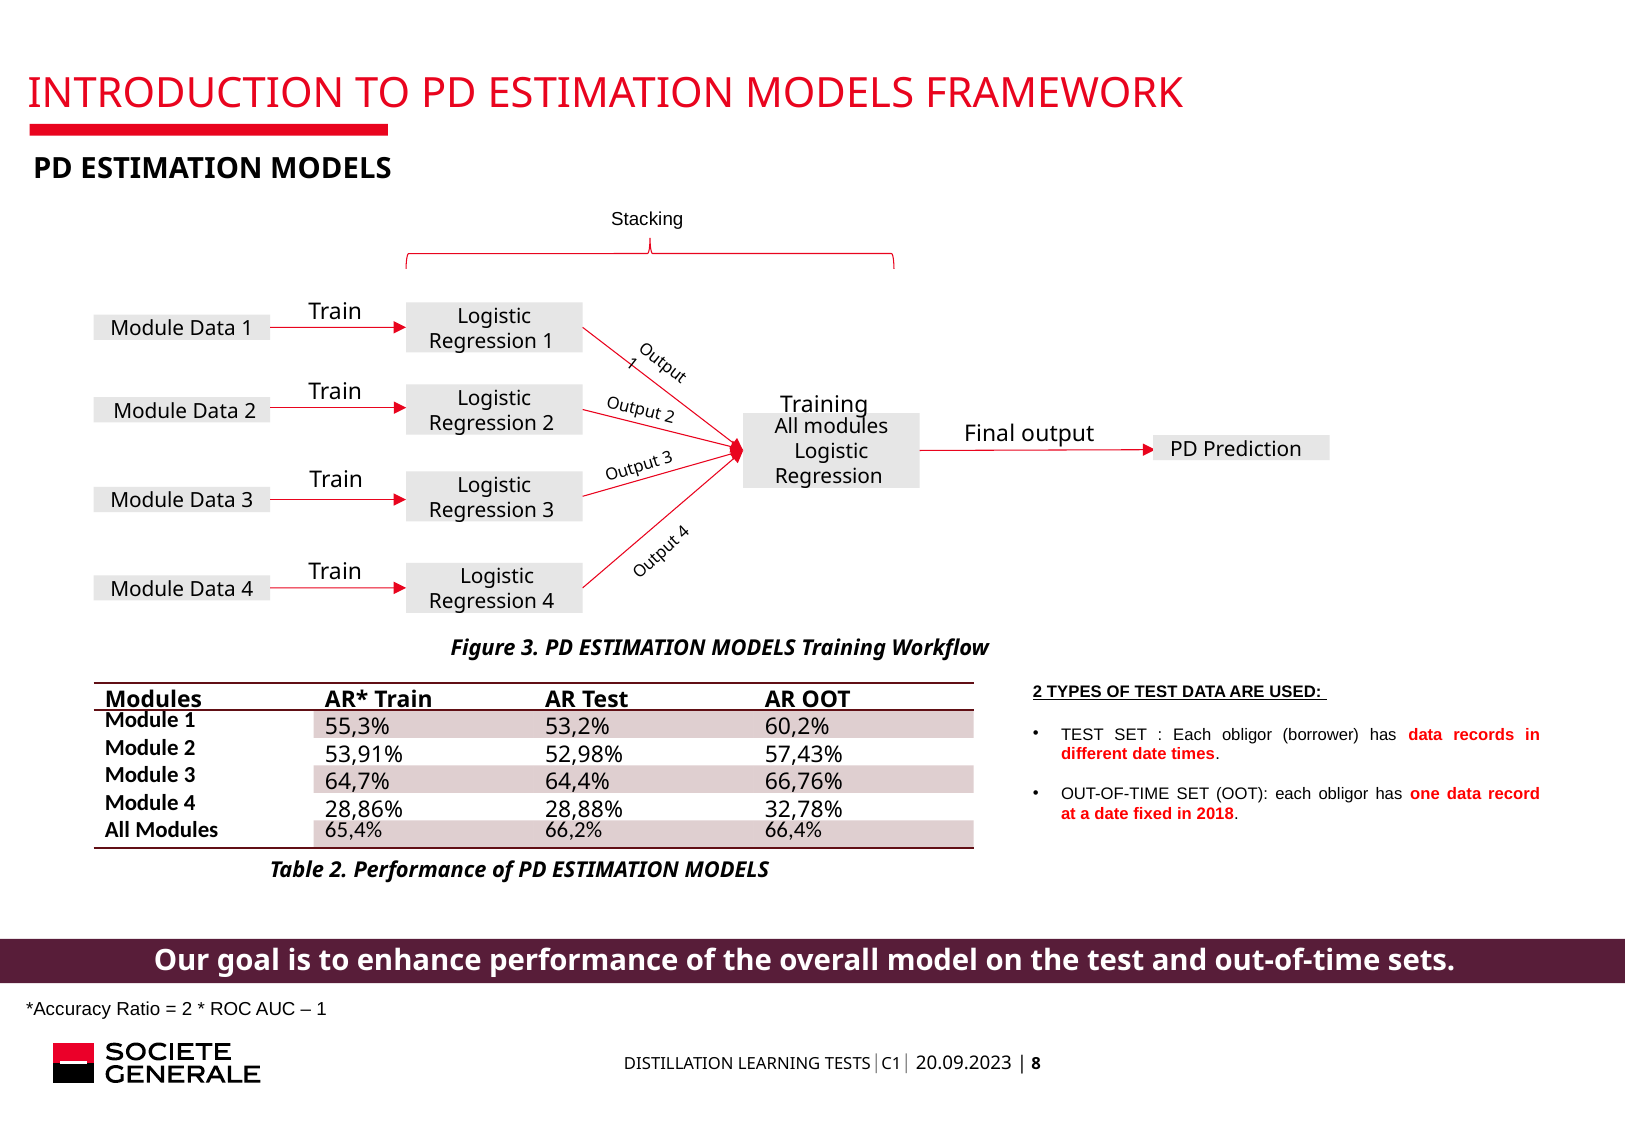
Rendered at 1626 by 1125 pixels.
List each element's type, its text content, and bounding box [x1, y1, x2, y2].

table_cell 53,91% [314, 738, 534, 765]
table_cell 65,4% [314, 820, 534, 847]
text_box 2 TYPES OF TEST DATA ARE USED: TEST SET : Each obligor (borrower) has data records in different date times. OUT-OF-TIME SET (OOT): each obligor has one data record at a date fixed in 2018. [1027, 674, 1547, 829]
table_cell 57,43% [754, 738, 974, 765]
text_box *Accuracy Ratio = 2 * ROC AUC – 1 [20, 990, 375, 1048]
table_cell 28,88% [534, 793, 754, 820]
table_cell 53,2% [534, 711, 754, 738]
text_box Training [748, 383, 905, 423]
table_cell 66,4% [754, 820, 974, 847]
text_box Our goal is to enhance performance of the overall model on the test and out-of-time sets. [0, 938, 1625, 984]
text_box All modules Logistic Regression [749, 413, 920, 488]
table_cell Module 2 [94, 738, 314, 765]
table_cell 64,4% [534, 765, 754, 793]
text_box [582, 409, 744, 448]
table_header AR OOT [754, 684, 974, 709]
text_box Logistic Regression 3 [406, 471, 577, 522]
table_header AR* Train [314, 684, 534, 709]
text_box Module Data 1 [93, 314, 271, 340]
text_box Module Data 2 [93, 397, 271, 423]
text_box Logistic Regression 4 [406, 562, 583, 613]
table_cell 64,7% [314, 765, 534, 793]
table_cell Module 1 [94, 711, 314, 738]
text_box Train [302, 551, 374, 587]
text_box Table 2. Performance of PD ESTIMATION MODELS [181, 850, 858, 889]
text_box Stacking [571, 200, 729, 236]
table_header AR Test [534, 684, 754, 709]
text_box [582, 450, 744, 589]
table_cell 60,2% [754, 711, 974, 738]
text_box Logistic Regression 2 [406, 384, 577, 435]
title INTRODUCTION TO PD ESTIMATION MODELS FRAMEWORK [27, 76, 1547, 116]
table_cell Module 3 [94, 765, 314, 793]
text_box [582, 327, 744, 408]
table_cell 66,76% [754, 765, 974, 793]
table_cell 52,98% [534, 738, 754, 765]
text_box Module Data 3 [93, 486, 271, 513]
table_cell 32,78% [754, 793, 974, 820]
text_box Train [303, 458, 375, 498]
text_box Figure 3. PD ESTIMATION MODELS Training Workflow [384, 627, 1062, 666]
text_box PD Prediction [1153, 435, 1330, 461]
text_box Train [302, 370, 374, 406]
text_box Logistic Regression 1 [406, 302, 583, 353]
table_cell All Modules [94, 820, 314, 847]
table_cell 66,2% [534, 820, 754, 847]
text_box [405, 237, 895, 269]
table_cell 55,3% [314, 711, 534, 738]
text_box PD ESTIMATION MODELS [27, 142, 1246, 190]
text_box Train [302, 290, 374, 326]
table_cell Module 4 [94, 793, 314, 820]
text_box Final output [958, 412, 1153, 447]
text_box Module Data 4 [93, 575, 271, 601]
table_header Modules [94, 684, 314, 709]
table_cell 28,86% [314, 793, 534, 820]
